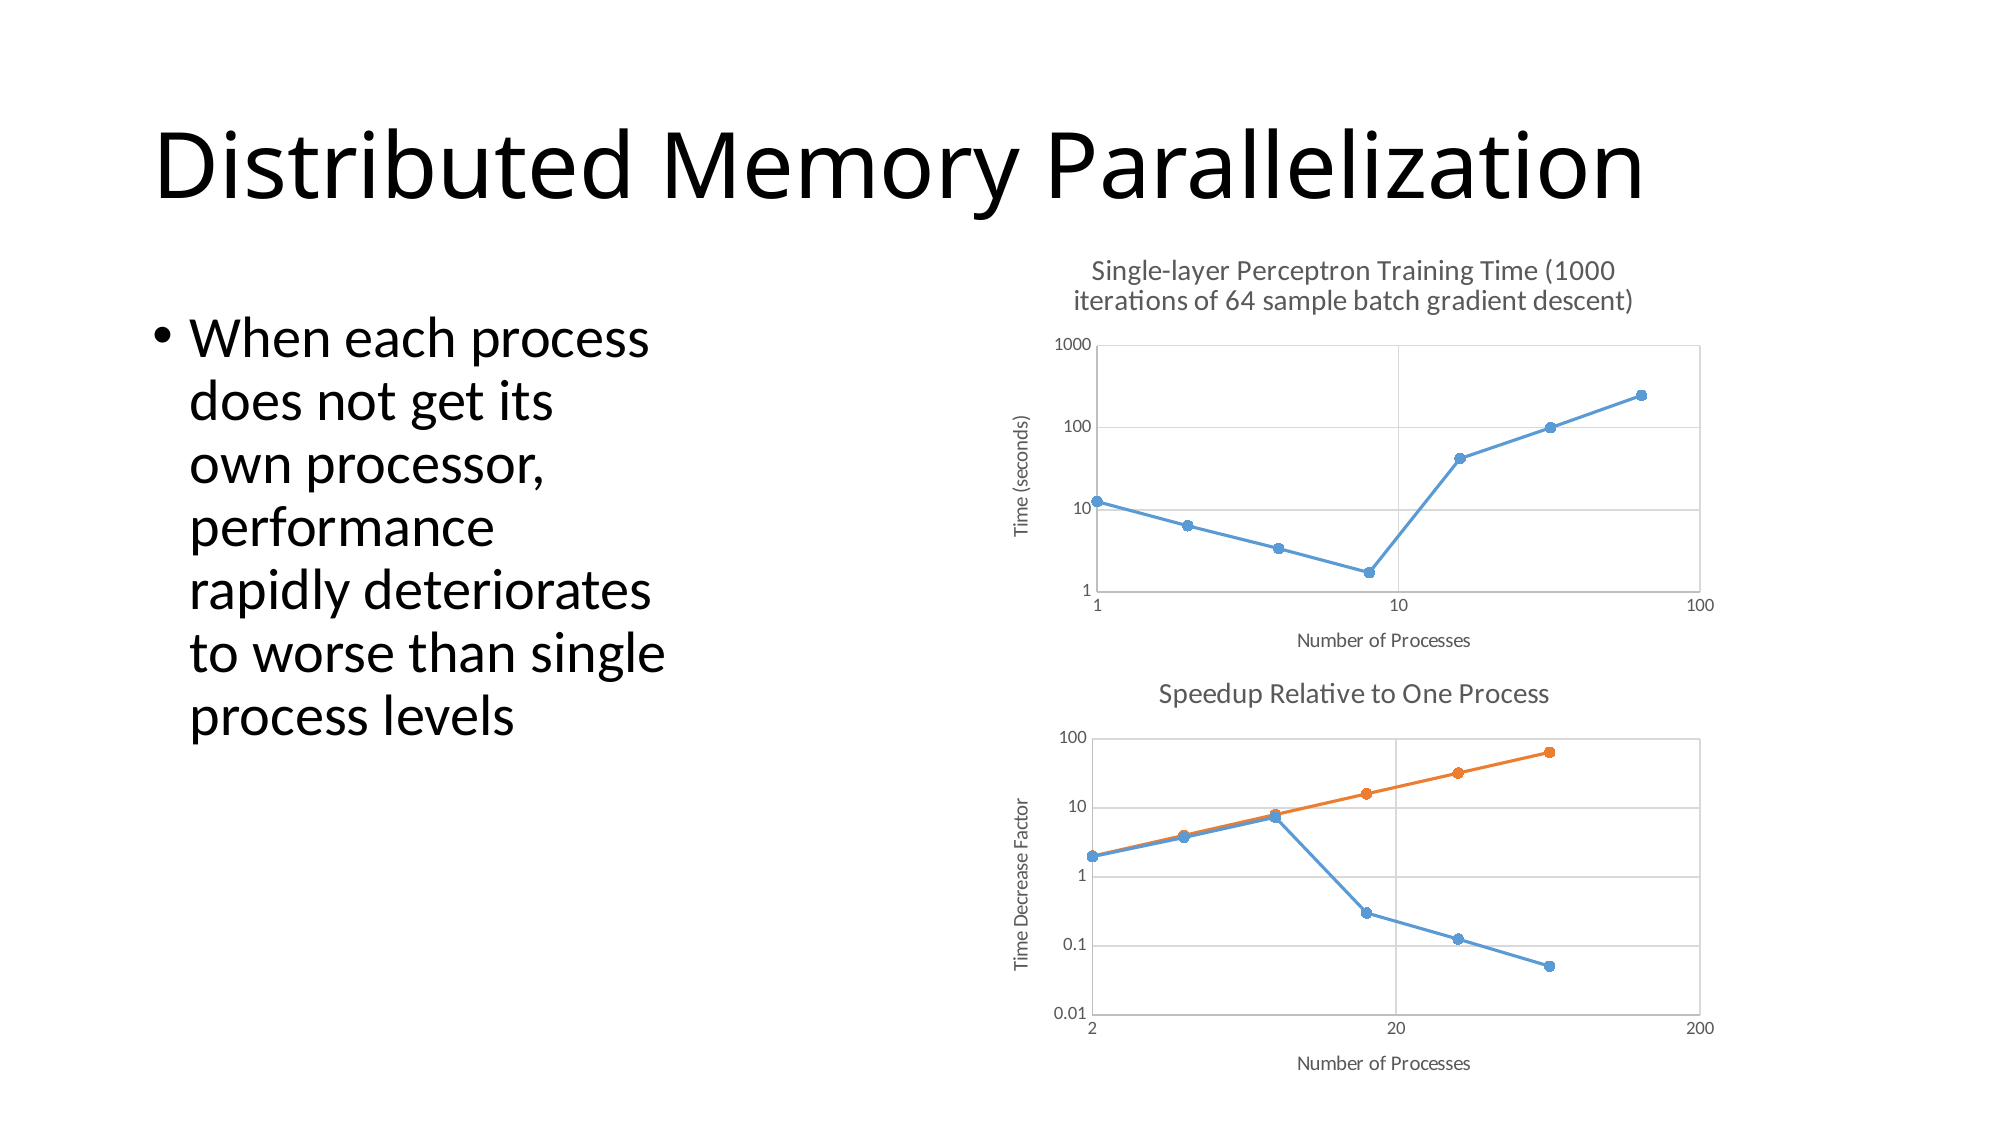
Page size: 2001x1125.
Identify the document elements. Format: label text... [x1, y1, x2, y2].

title Distributed Memory Parallelization [137, 59, 1863, 278]
chart [979, 233, 1730, 1107]
list When each process does not get its own processor, performance rapidly deteriorates to worse than single process levels [137, 299, 684, 1014]
